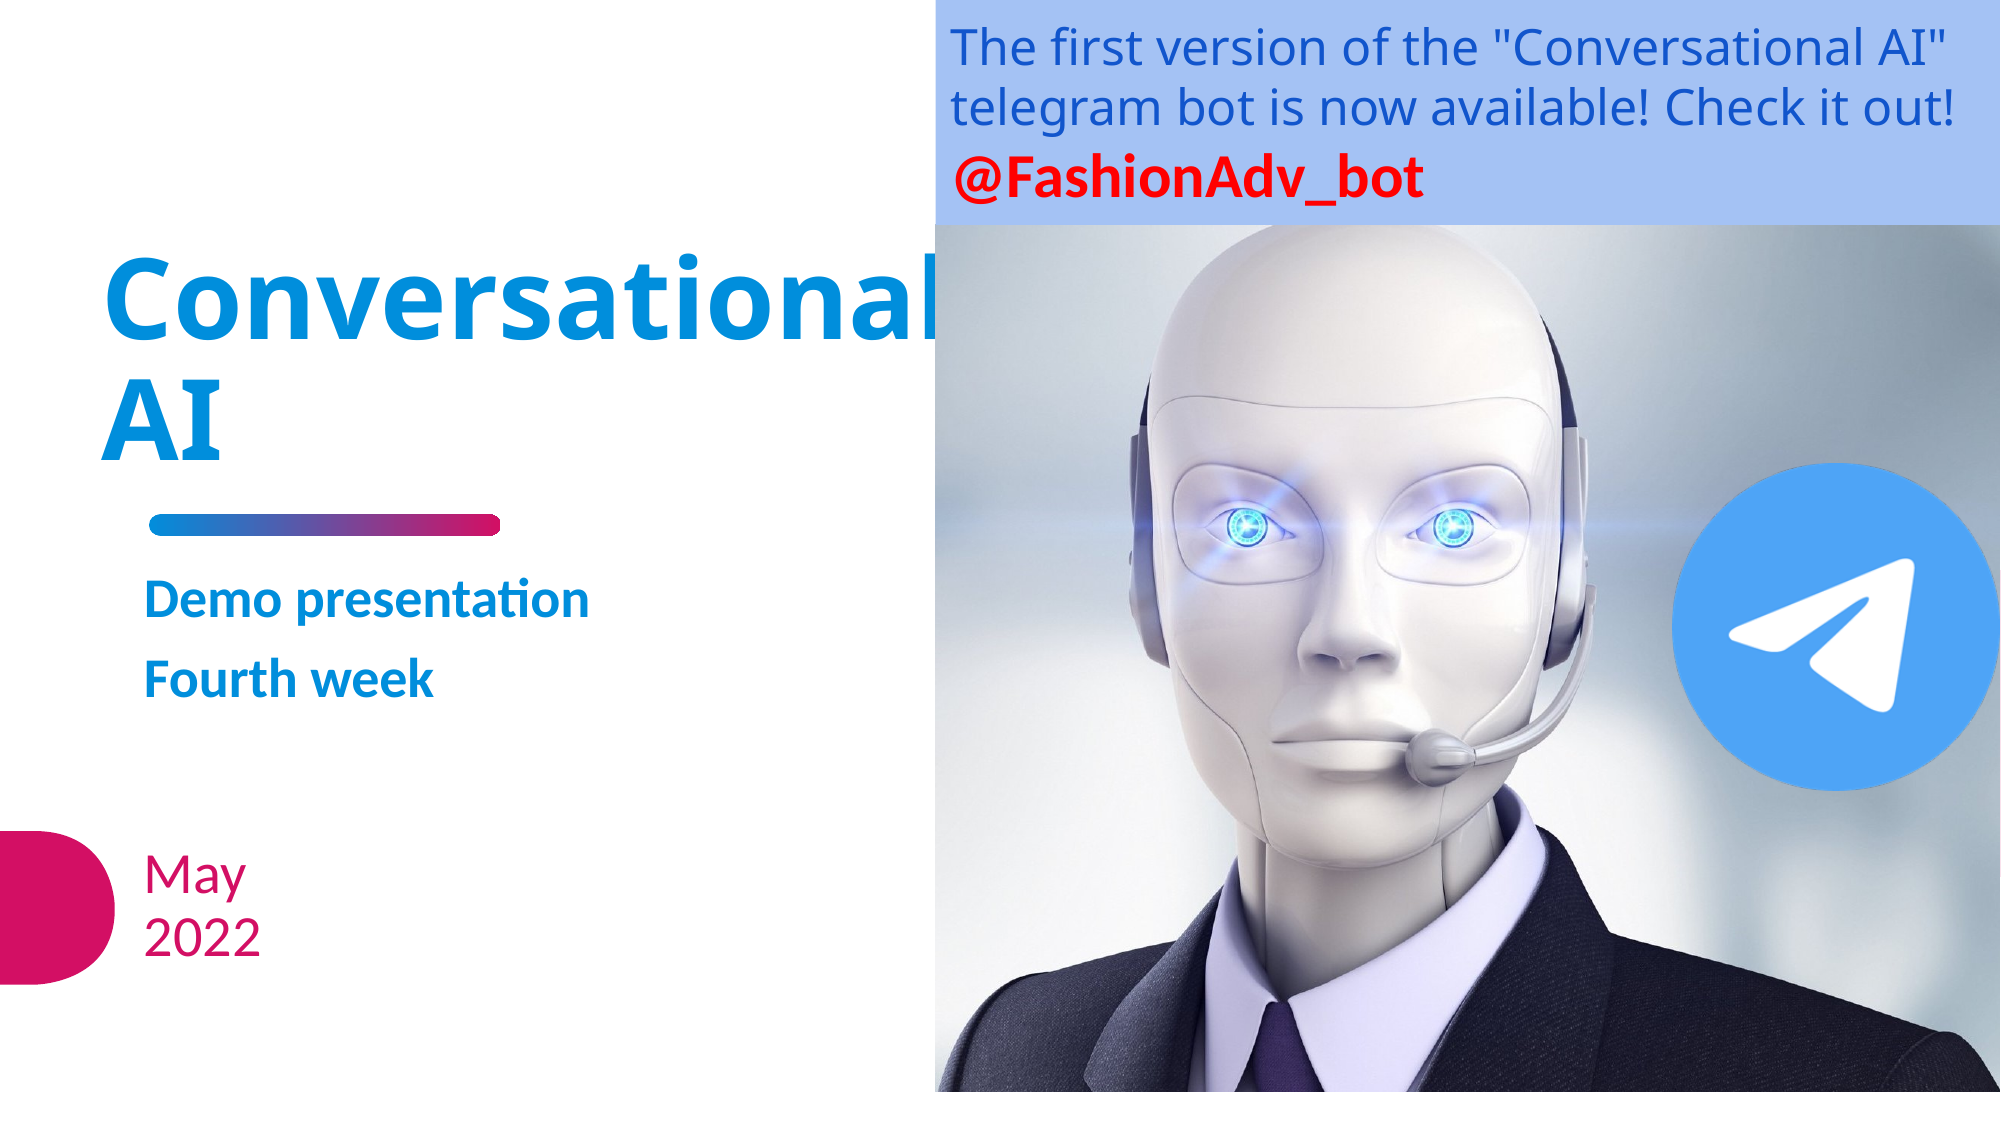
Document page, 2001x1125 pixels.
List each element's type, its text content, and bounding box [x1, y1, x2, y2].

list May 2022 [128, 836, 846, 992]
list Demo presentation Fourth week [128, 561, 725, 718]
picture [935, 223, 2000, 1093]
title Conversational AI [86, 239, 930, 488]
text_box The first version of the "Conversational AI" telegram bot is now available! Check it out! @FashionAdv_bot [935, 0, 2000, 223]
